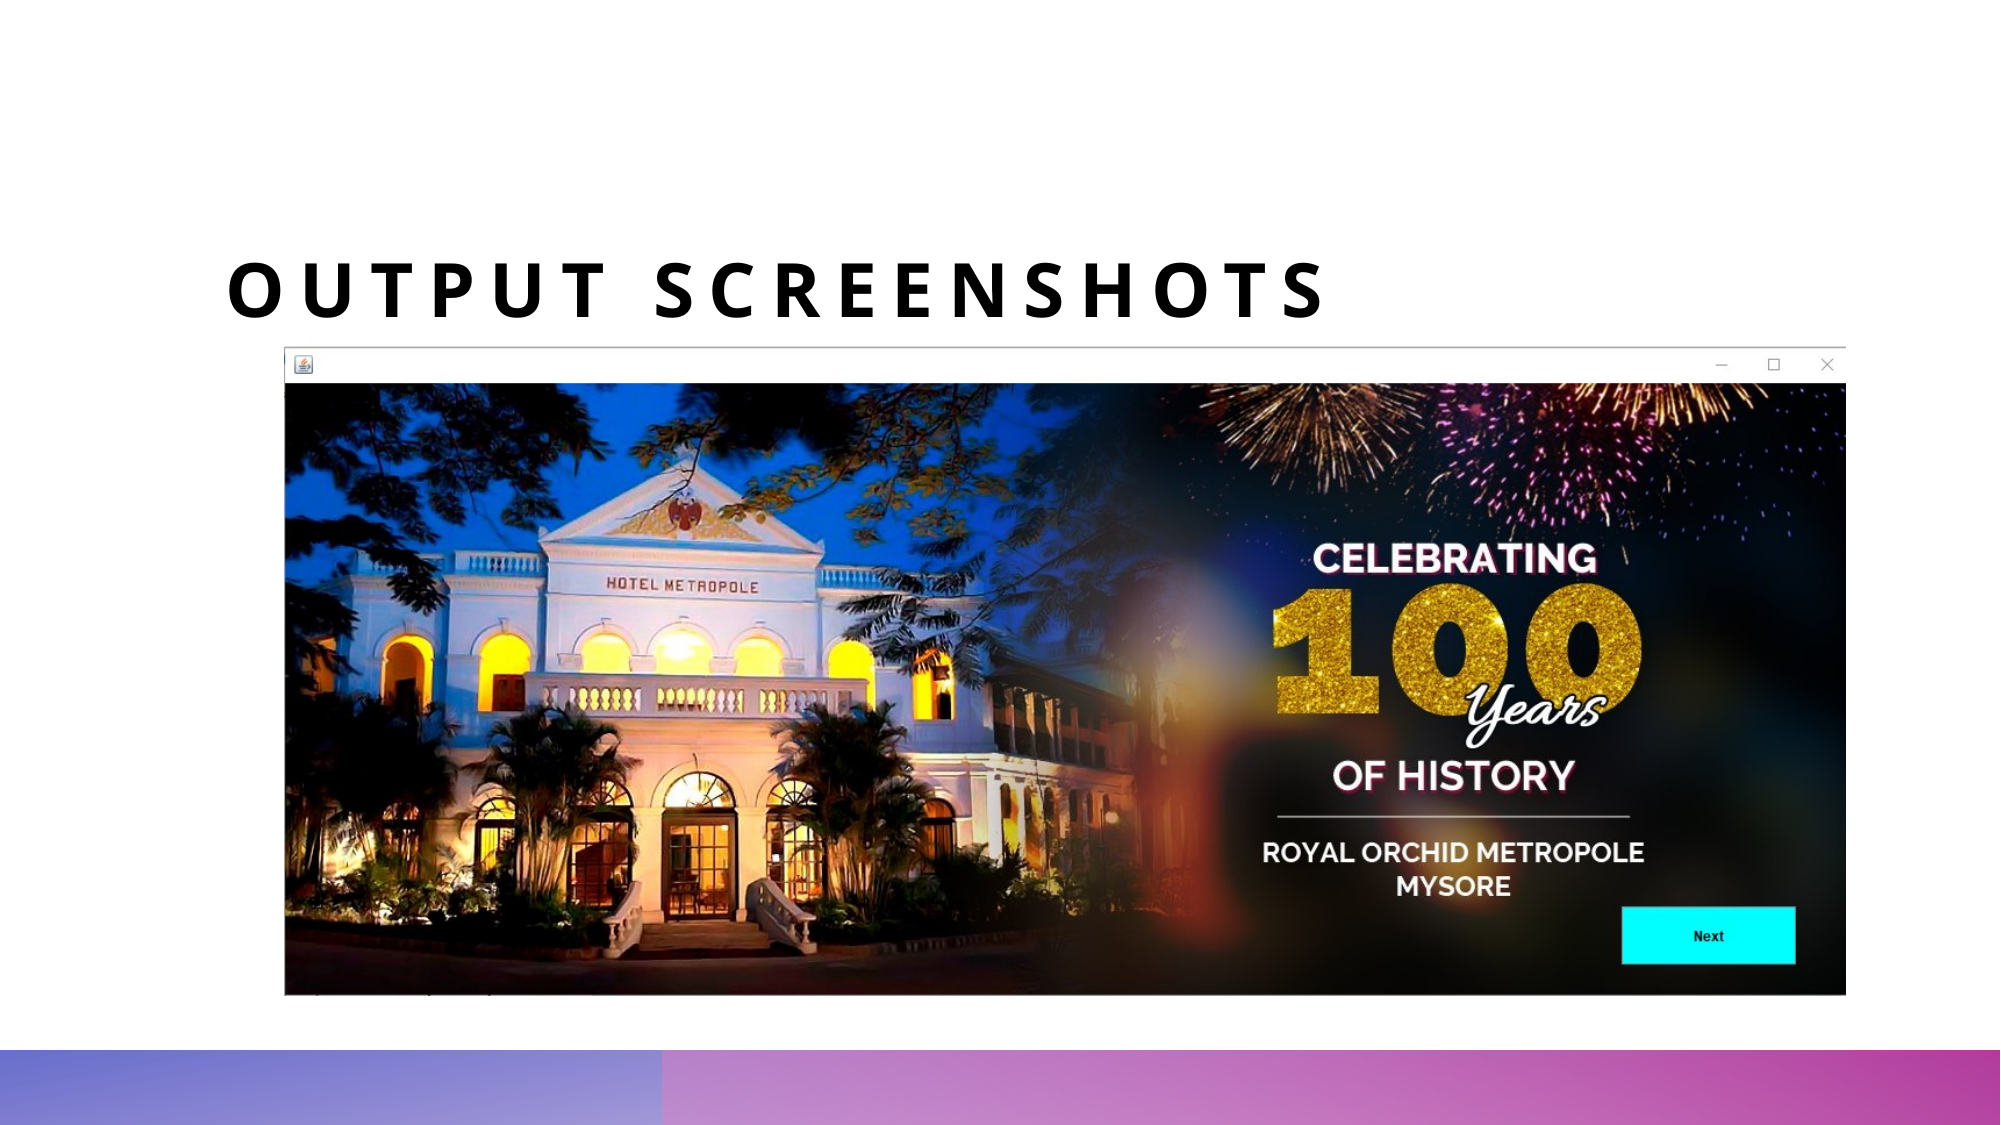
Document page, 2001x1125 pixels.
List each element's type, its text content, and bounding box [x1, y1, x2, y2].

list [284, 346, 1846, 996]
title Output screenshots [225, 130, 1905, 333]
